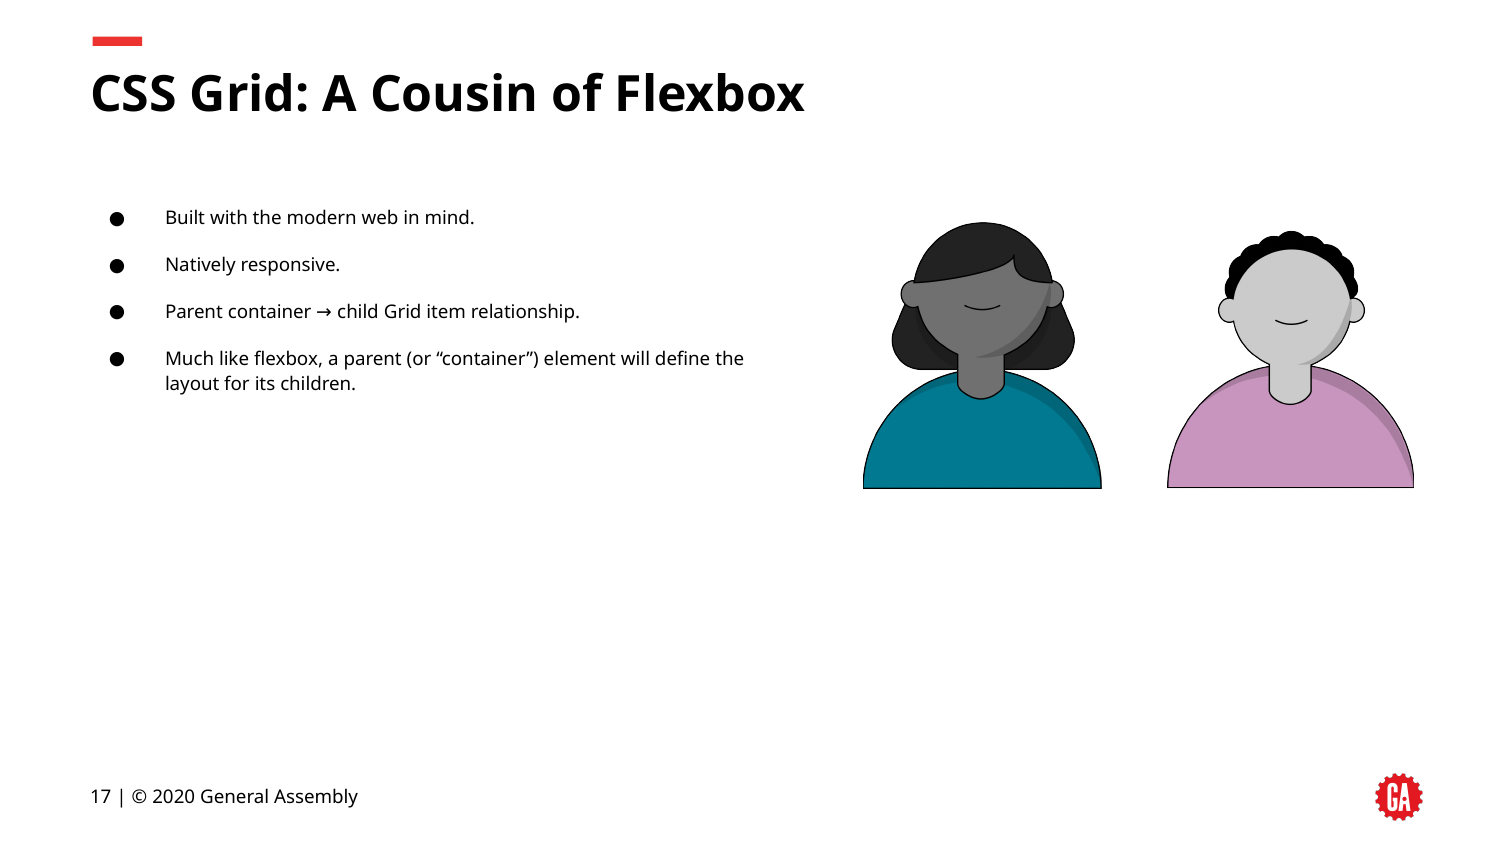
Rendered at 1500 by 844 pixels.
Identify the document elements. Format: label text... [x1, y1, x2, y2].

picture [1373, 771, 1425, 823]
list Built with the modern web in mind. Natively responsive. Parent container → child Grid item relationship. Much like flexbox, a parent (or “container”) element will define the layout for its children. [75, 187, 759, 726]
slide_number ‹#› | © 2020 General Assembly [75, 764, 465, 830]
picture [862, 80, 1414, 631]
title CSS Grid: A Cousin of Flexbox [75, 46, 1473, 140]
